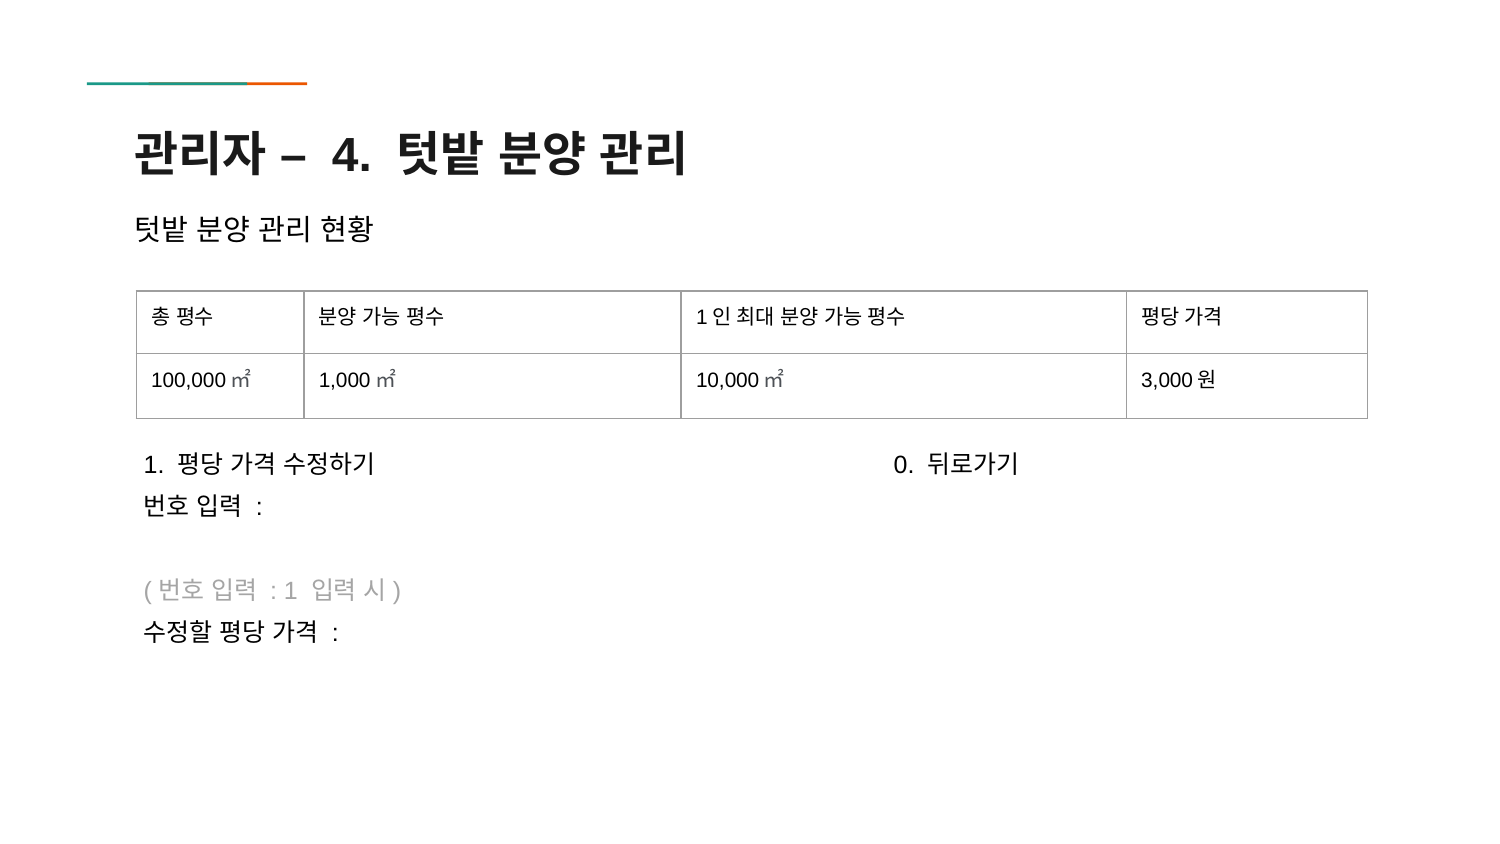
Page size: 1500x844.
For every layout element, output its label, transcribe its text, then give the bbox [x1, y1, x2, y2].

table_cell 3,000원 [1127, 354, 1367, 418]
table_header 분양 가능 평수 [305, 292, 680, 353]
table_header 총 평수 [137, 292, 303, 353]
text_box 텃밭 분양 관리 현황 [119, 195, 672, 261]
table_cell 10,000㎡ [682, 354, 1126, 418]
table_cell 1,000㎡ [305, 354, 680, 418]
table_cell 100,000㎡ [137, 354, 303, 418]
title 관리자 – 4. 텃밭 분양 관리 [119, 108, 1381, 196]
table_header 평당 가격 [1127, 292, 1367, 353]
table_header 1인 최대 분양 가능 평수 [682, 292, 1126, 353]
text_box 1. 평당 가격 수정하기 0. 뒤로가기 번호 입력 : (번호 입력 : 1 입력 시) 수정할 평당 가격 : [128, 421, 1331, 652]
